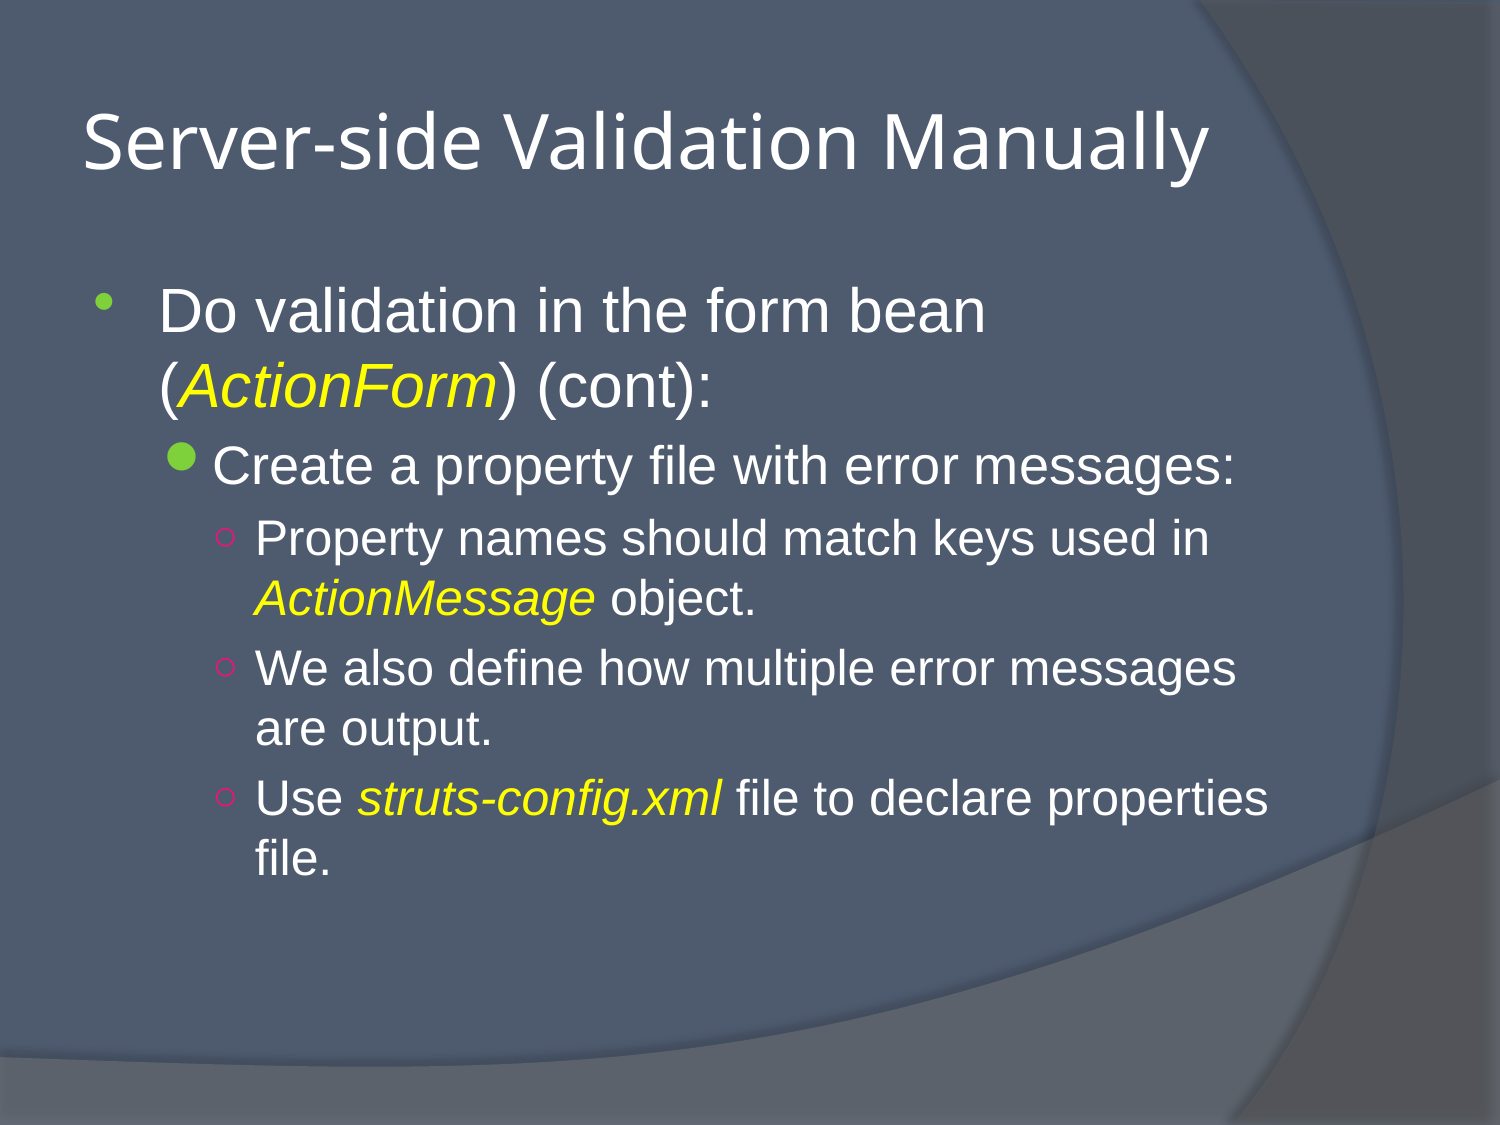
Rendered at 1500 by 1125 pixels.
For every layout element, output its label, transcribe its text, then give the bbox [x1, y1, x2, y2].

list Do validation in the form bean (ActionForm) (cont): Create a property file with error messages: Property names should match keys used in ActionMessage object. We also define how multiple error messages are output. Use struts-config.xml file to declare properties file. [75, 262, 1300, 1005]
title Server-side Validation Manually [75, 45, 1300, 233]
